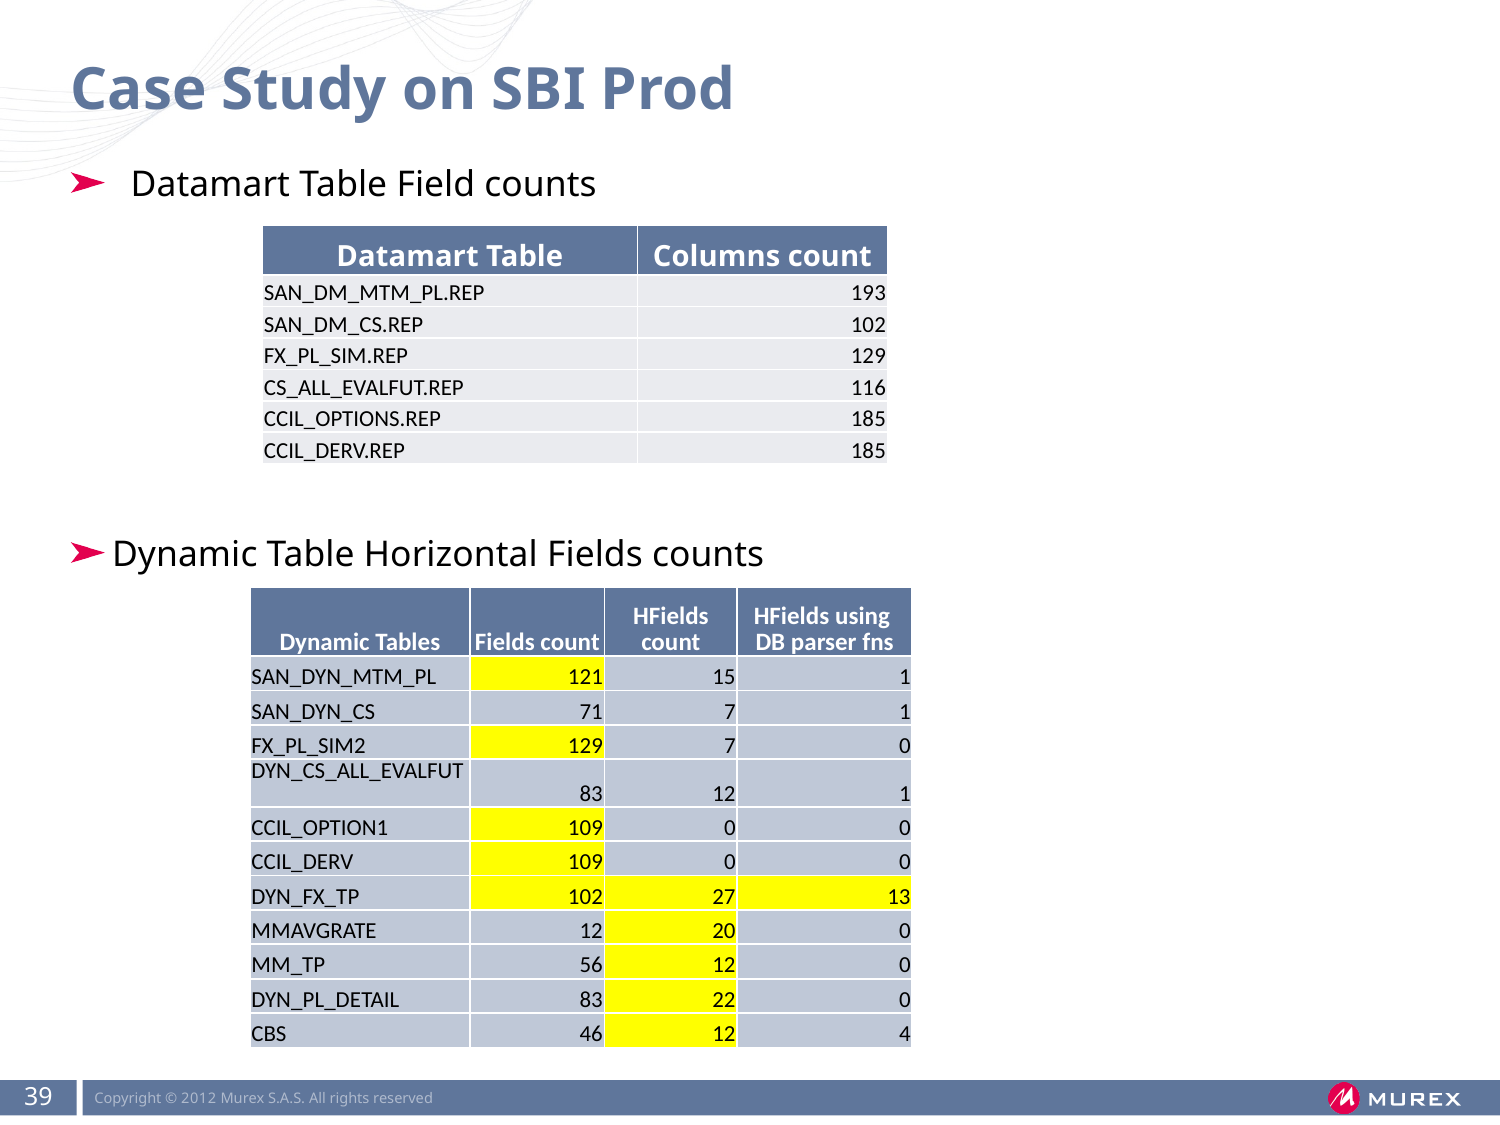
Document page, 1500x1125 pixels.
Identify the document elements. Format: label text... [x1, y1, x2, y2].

table_cell 116 [638, 370, 887, 400]
table_cell 0 [738, 911, 911, 943]
table_header Datamart Table [263, 226, 637, 274]
table_cell 7 [605, 691, 736, 724]
table_cell SAN_DYN_MTM_PL [251, 657, 469, 690]
table_cell 0 [738, 945, 911, 978]
table_cell MMAVGRATE [251, 911, 469, 943]
table_header HFields using DB parser fns [738, 588, 911, 655]
table_cell 102 [638, 307, 887, 337]
table_cell 1 [738, 691, 911, 724]
table_cell 185 [638, 402, 887, 431]
table_cell CCIL_DERV.REP [263, 433, 637, 463]
table_cell 129 [638, 339, 887, 369]
table_cell SAN_DYN_CS [251, 691, 469, 724]
table_cell 12 [605, 760, 736, 806]
table_cell 1 [738, 760, 911, 806]
table_cell CBS [251, 1014, 469, 1047]
table_cell DYN_PL_DETAIL [251, 980, 469, 1012]
picture [0, 0, 1500, 1125]
table_cell 12 [471, 911, 604, 943]
table_cell 0 [738, 842, 911, 875]
table_cell 4 [738, 1014, 911, 1047]
table_cell 46 [471, 1014, 604, 1047]
table_cell CCIL_OPTION1 [251, 808, 469, 840]
table_cell 27 [605, 876, 736, 909]
table_cell 109 [471, 808, 604, 840]
table_cell 109 [471, 842, 604, 875]
table_cell 0 [605, 842, 736, 875]
table_header Fields count [471, 588, 604, 655]
table_cell DYN_FX_TP [251, 876, 469, 909]
table_cell SAN_DM_CS.REP [263, 307, 637, 337]
table_cell 0 [605, 808, 736, 840]
table_cell 102 [471, 876, 604, 909]
table_cell 83 [471, 760, 604, 806]
table_cell 7 [605, 726, 736, 758]
table_cell 185 [638, 433, 887, 463]
table_cell 121 [471, 657, 604, 690]
table_cell 56 [471, 945, 604, 978]
table_cell 129 [471, 726, 604, 758]
title Case Study on SBI Prod [64, 50, 1117, 138]
table_cell DYN_CS_ALL_EVALFUT [251, 760, 469, 806]
table_cell FX_PL_SIM.REP [263, 339, 637, 369]
table_cell 20 [605, 911, 736, 943]
table_cell SAN_DM_MTM_PL.REP [263, 276, 637, 306]
table_cell CCIL_DERV [251, 842, 469, 875]
table_cell CS_ALL_EVALFUT.REP [263, 370, 637, 400]
table_cell MM_TP [251, 945, 469, 978]
table_header HFields count [605, 588, 736, 655]
table_cell 83 [471, 980, 604, 1012]
table_header Columns count [638, 226, 887, 274]
picture [1328, 1082, 1461, 1114]
table_cell FX_PL_SIM2 [251, 726, 469, 758]
list Datamart Table Field counts Dynamic Table Horizontal Fields counts [64, 160, 1459, 1005]
table_cell 0 [738, 726, 911, 758]
table_cell 0 [738, 808, 911, 840]
table_cell 0 [738, 980, 911, 1012]
table_cell 1 [738, 657, 911, 690]
table_cell CCIL_OPTIONS.REP [263, 402, 637, 431]
table_cell 193 [638, 276, 887, 306]
table_cell 15 [605, 657, 736, 690]
table_cell 71 [471, 691, 604, 724]
table_cell 12 [605, 945, 736, 978]
table_cell 13 [738, 876, 911, 909]
table_cell 22 [605, 980, 736, 1012]
table_header Dynamic Tables [251, 588, 469, 655]
table_cell 12 [605, 1014, 736, 1047]
